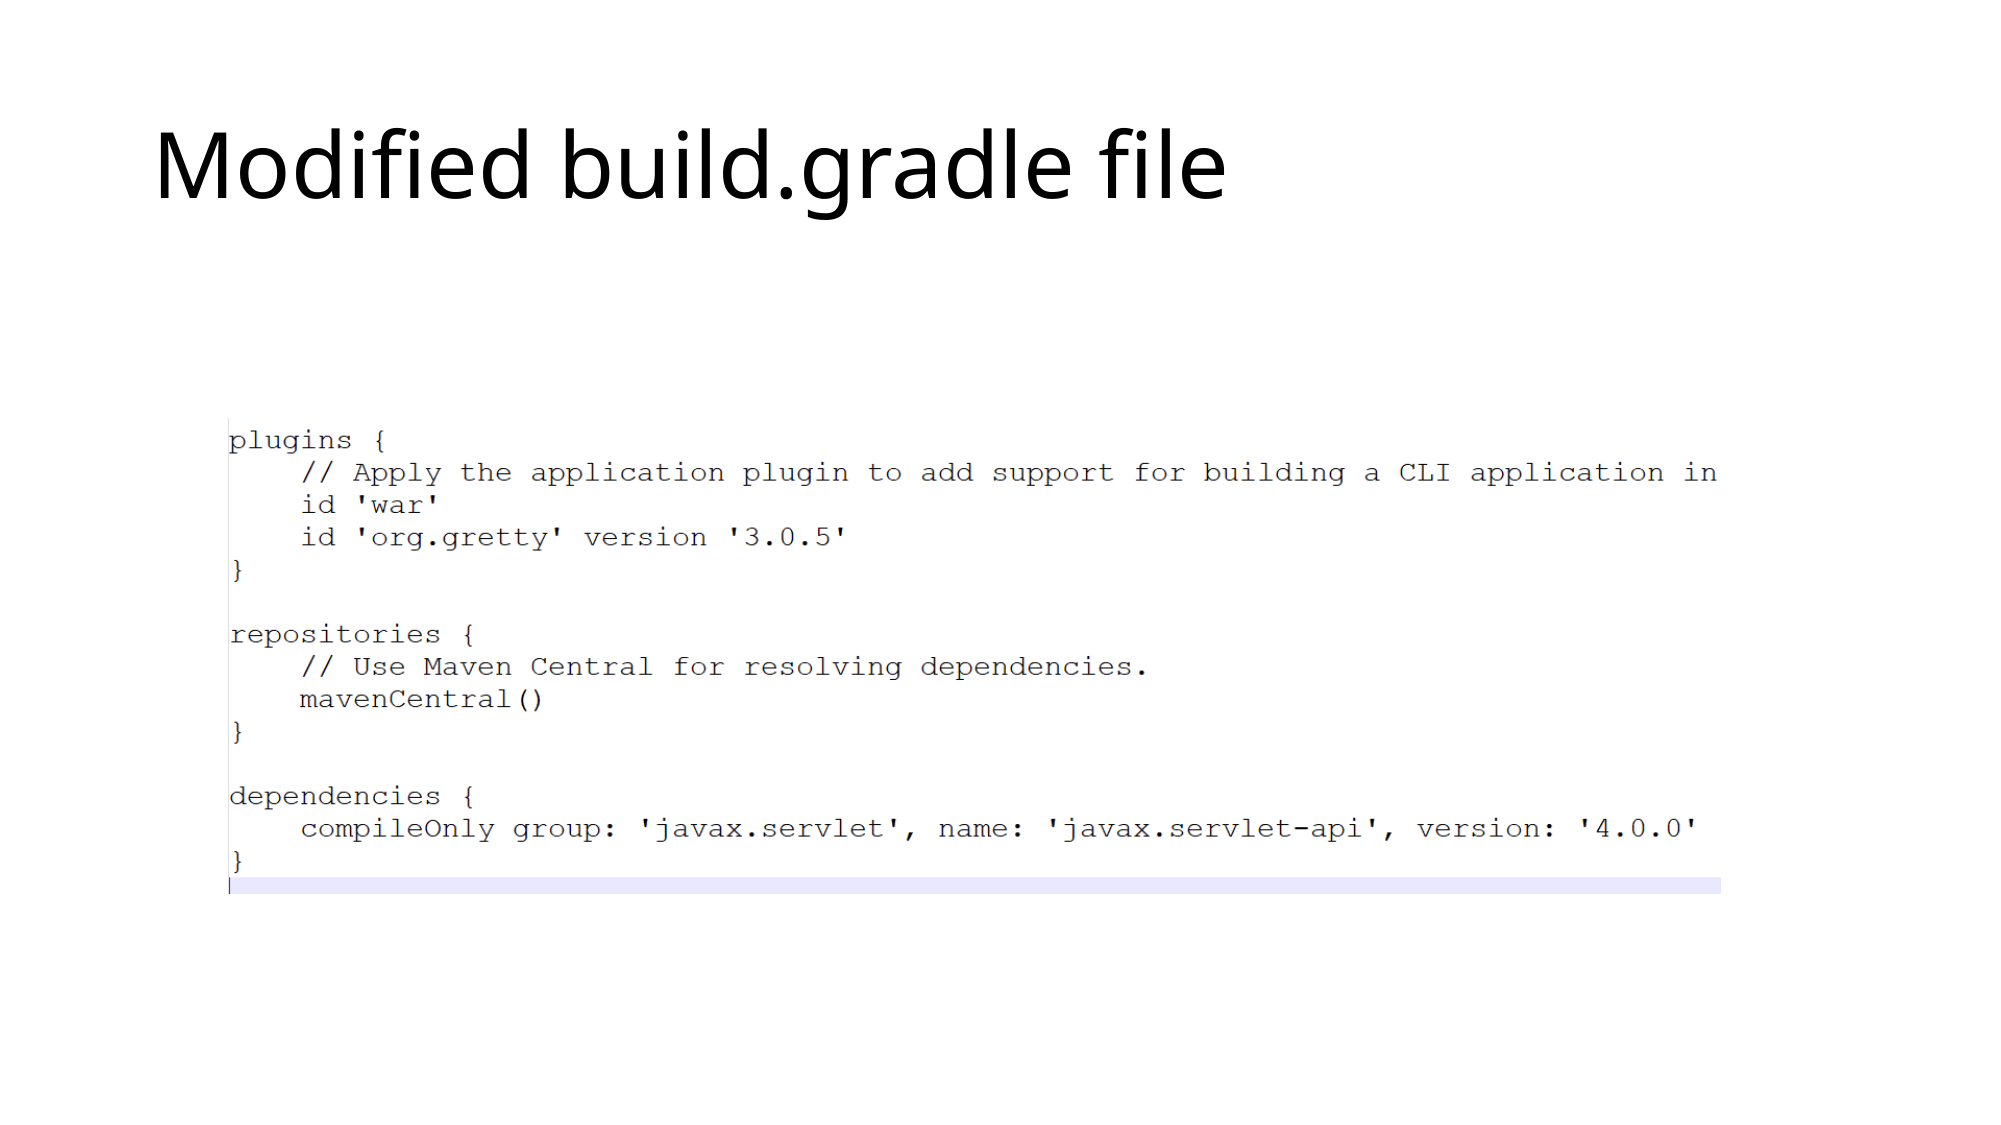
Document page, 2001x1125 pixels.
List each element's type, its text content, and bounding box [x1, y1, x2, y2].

picture [228, 418, 1721, 894]
title Modified build.gradle file [137, 59, 1863, 278]
